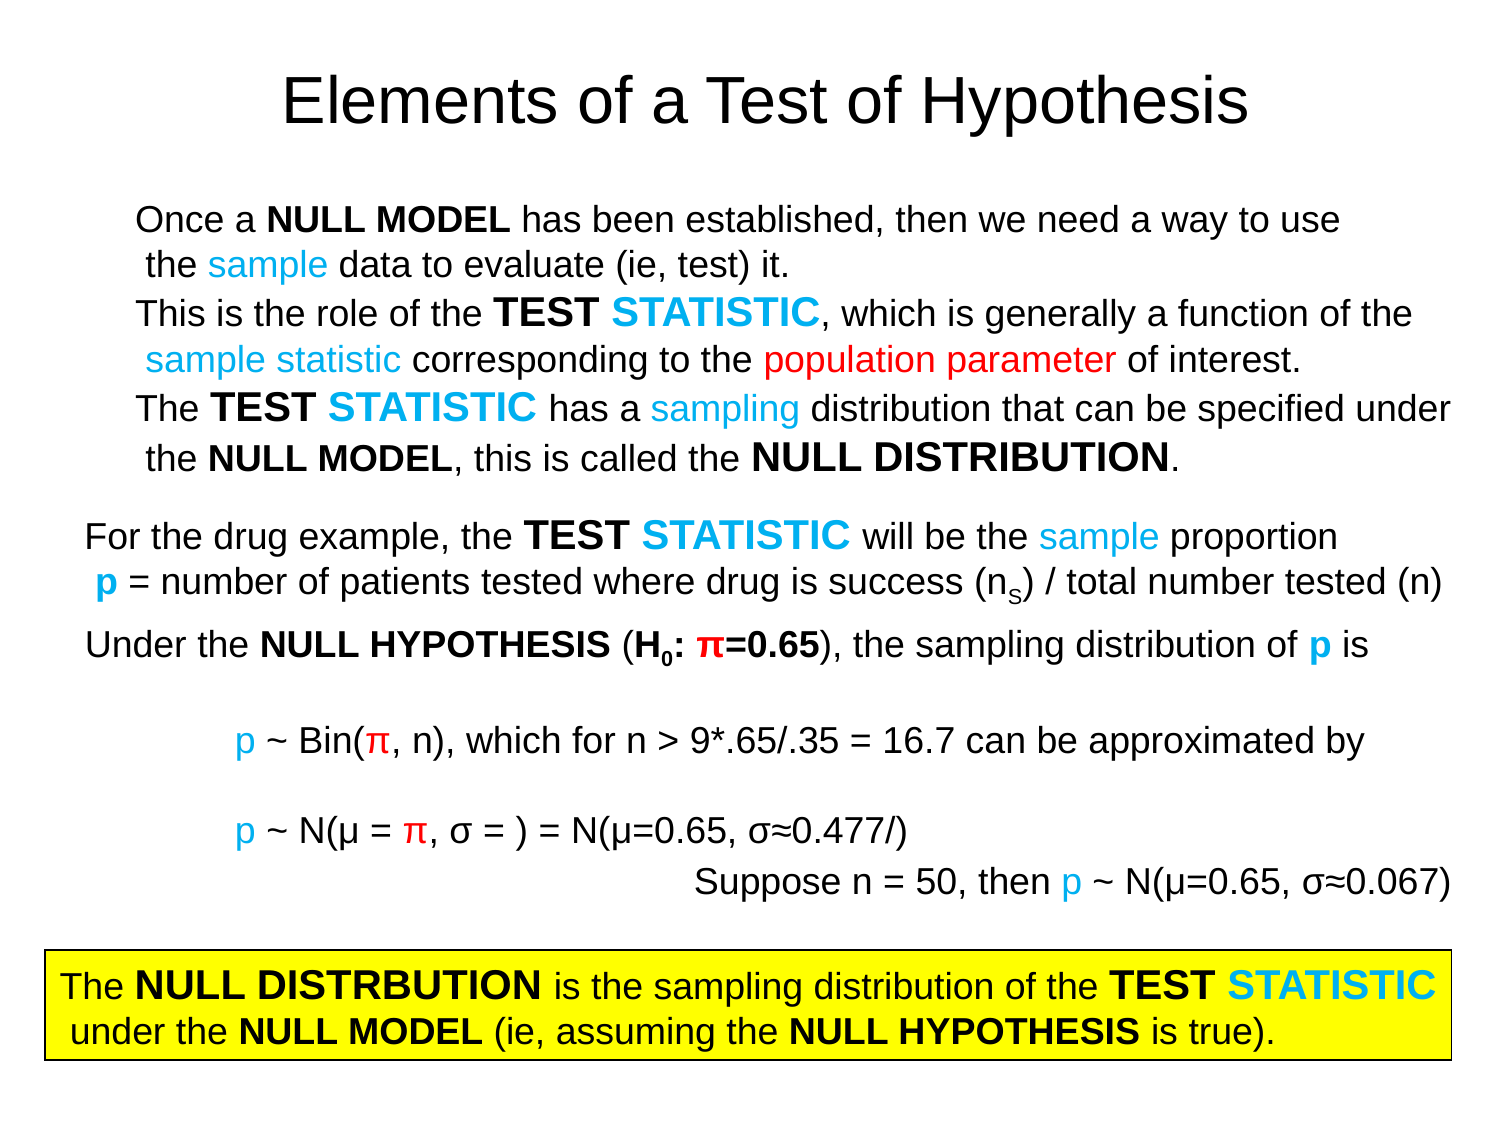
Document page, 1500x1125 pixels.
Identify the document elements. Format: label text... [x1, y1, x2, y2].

text_box Suppose n = 50, then p ~ N(μ=0.65, σ≈0.067) [679, 849, 1467, 910]
text_box The NULL DISTRBUTION is the sampling distribution of the TEST STATISTIC under the NULL MODEL (ie, assuming the NULL HYPOTHESIS is true). [44, 950, 1452, 1060]
text_box Once a NULL MODEL has been established, then we need a way to use the sample data to evaluate (ie, test) it. This is the role of the TEST STATISTIC, which is generally a function of the sample statistic corresponding to the population parameter of interest. The TEST STATISTIC has a sampling distribution that can be specified under the NULL MODEL, this is called the NULL DISTRIBUTION. [120, 187, 1467, 488]
text_box Elements of a Test of Hypothesis [266, 49, 1267, 145]
text_box For the drug example, the TEST STATISTIC will be the sample proportion p = number of patients tested where drug is success (nS) / total number tested (n) [69, 500, 1459, 616]
